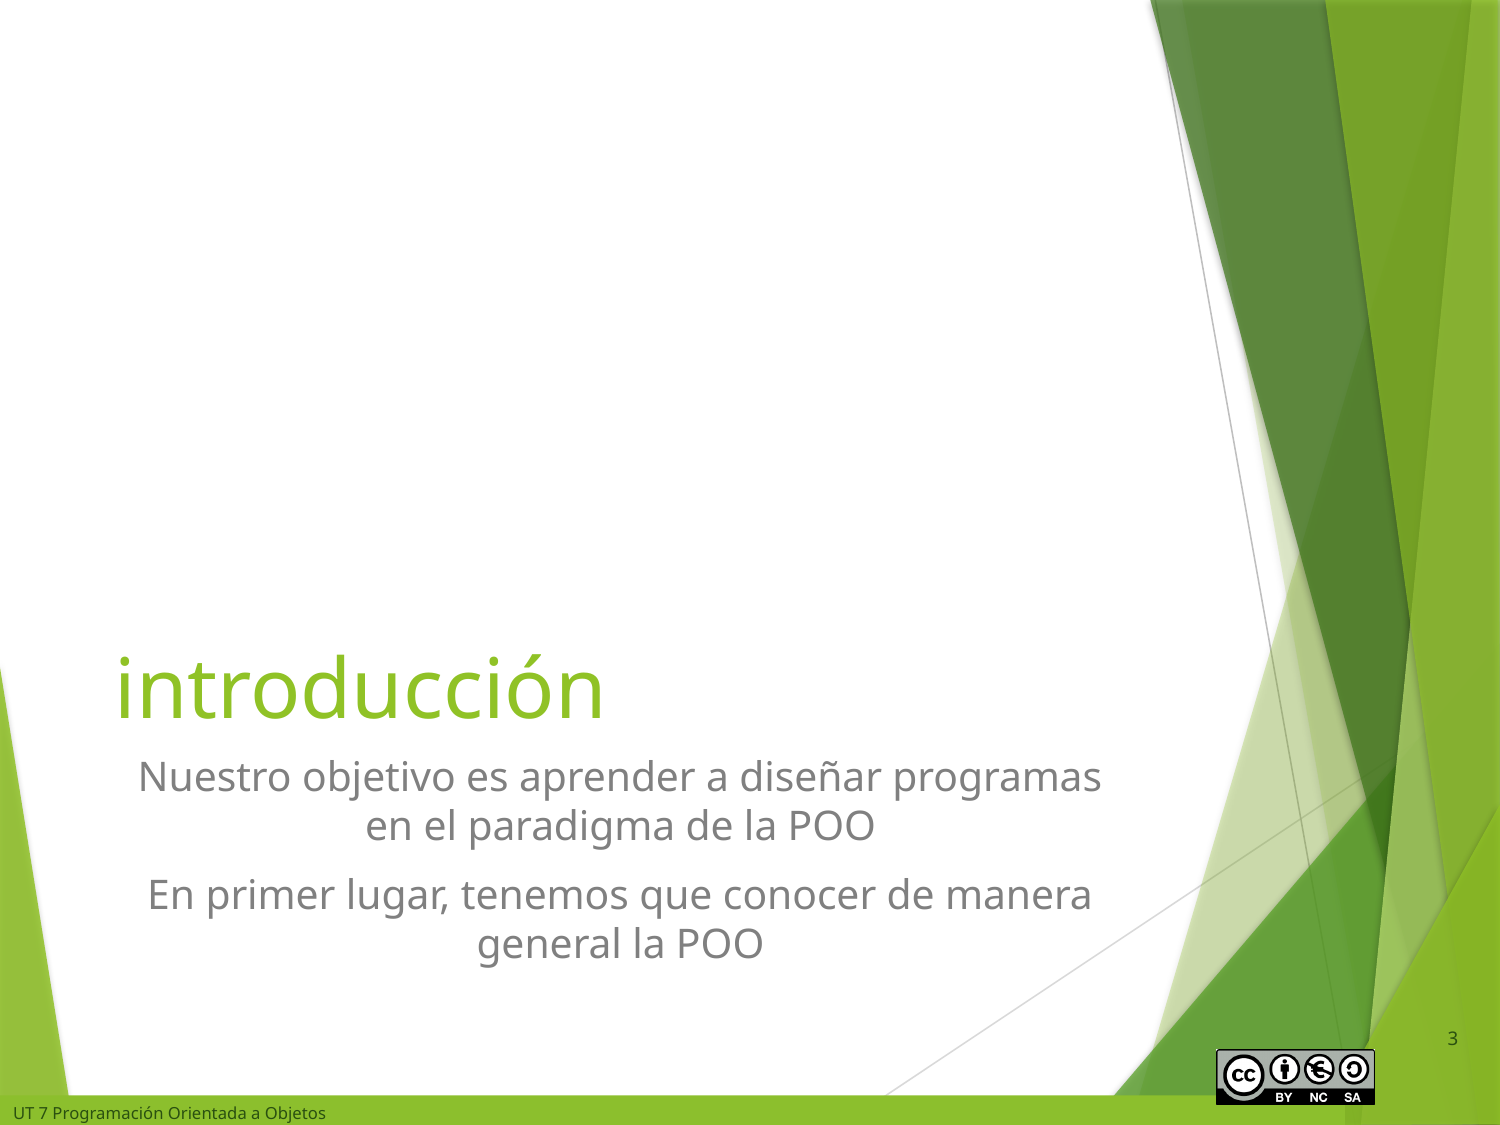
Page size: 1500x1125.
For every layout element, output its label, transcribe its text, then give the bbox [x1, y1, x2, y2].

title introducción [99, 443, 1142, 742]
picture [1216, 1049, 1375, 1105]
list Nuestro objetivo es aprender a diseñar programas en el paradigma de la POO En primer lugar, tenemos que conocer de manera general la POO [99, 742, 1142, 975]
slide_number 3 [1389, 1009, 1474, 1070]
